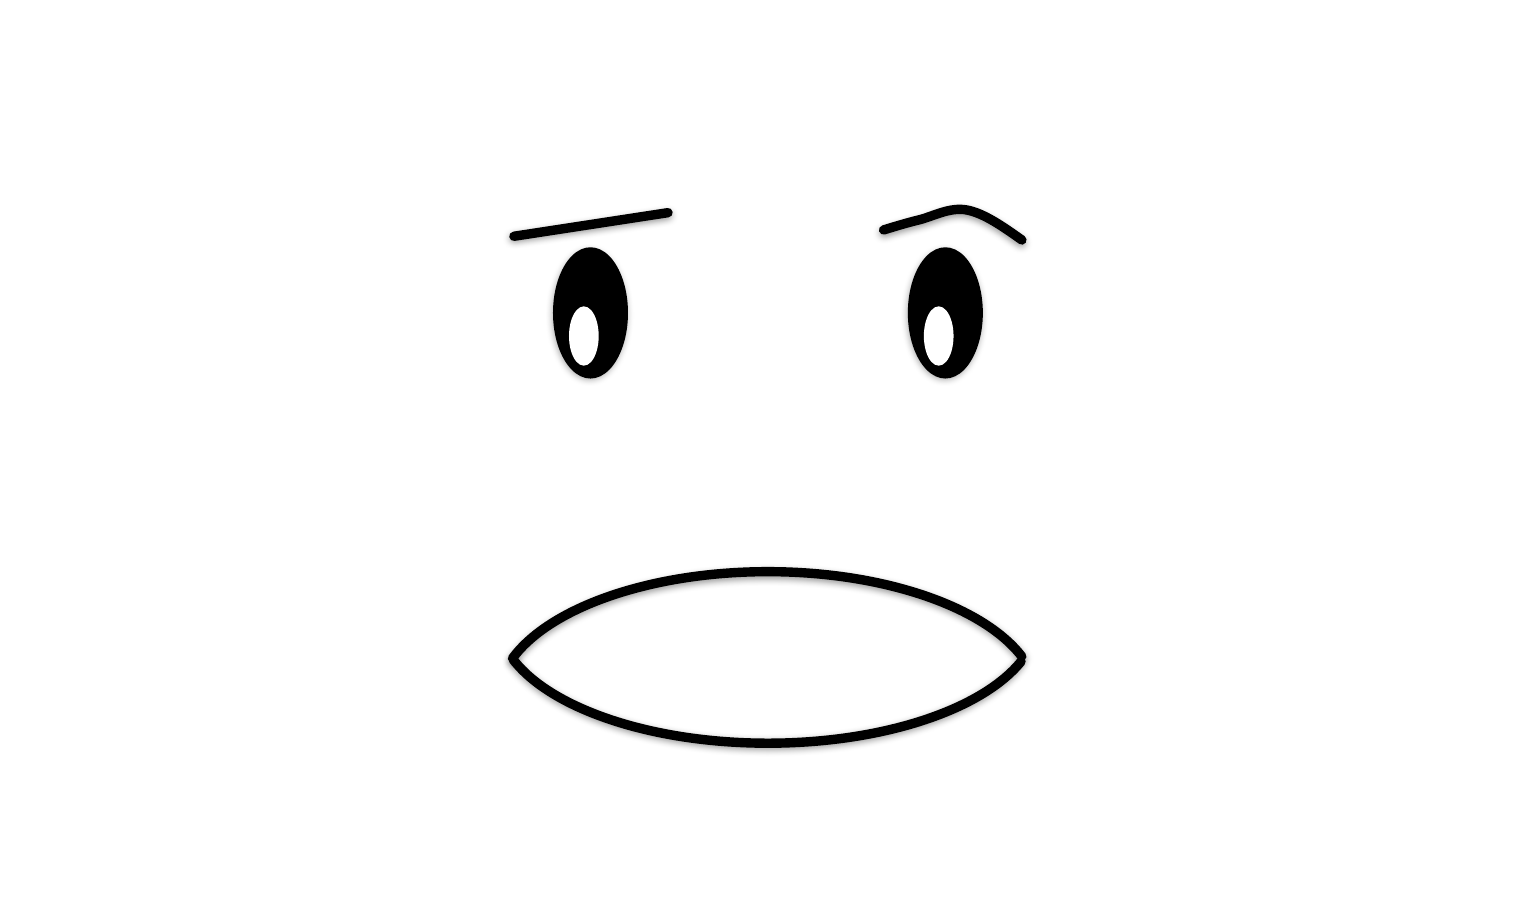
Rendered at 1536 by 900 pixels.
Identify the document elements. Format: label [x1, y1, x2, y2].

text_box [513, 209, 1023, 241]
text_box [552, 249, 984, 379]
text_box [496, 489, 1039, 832]
